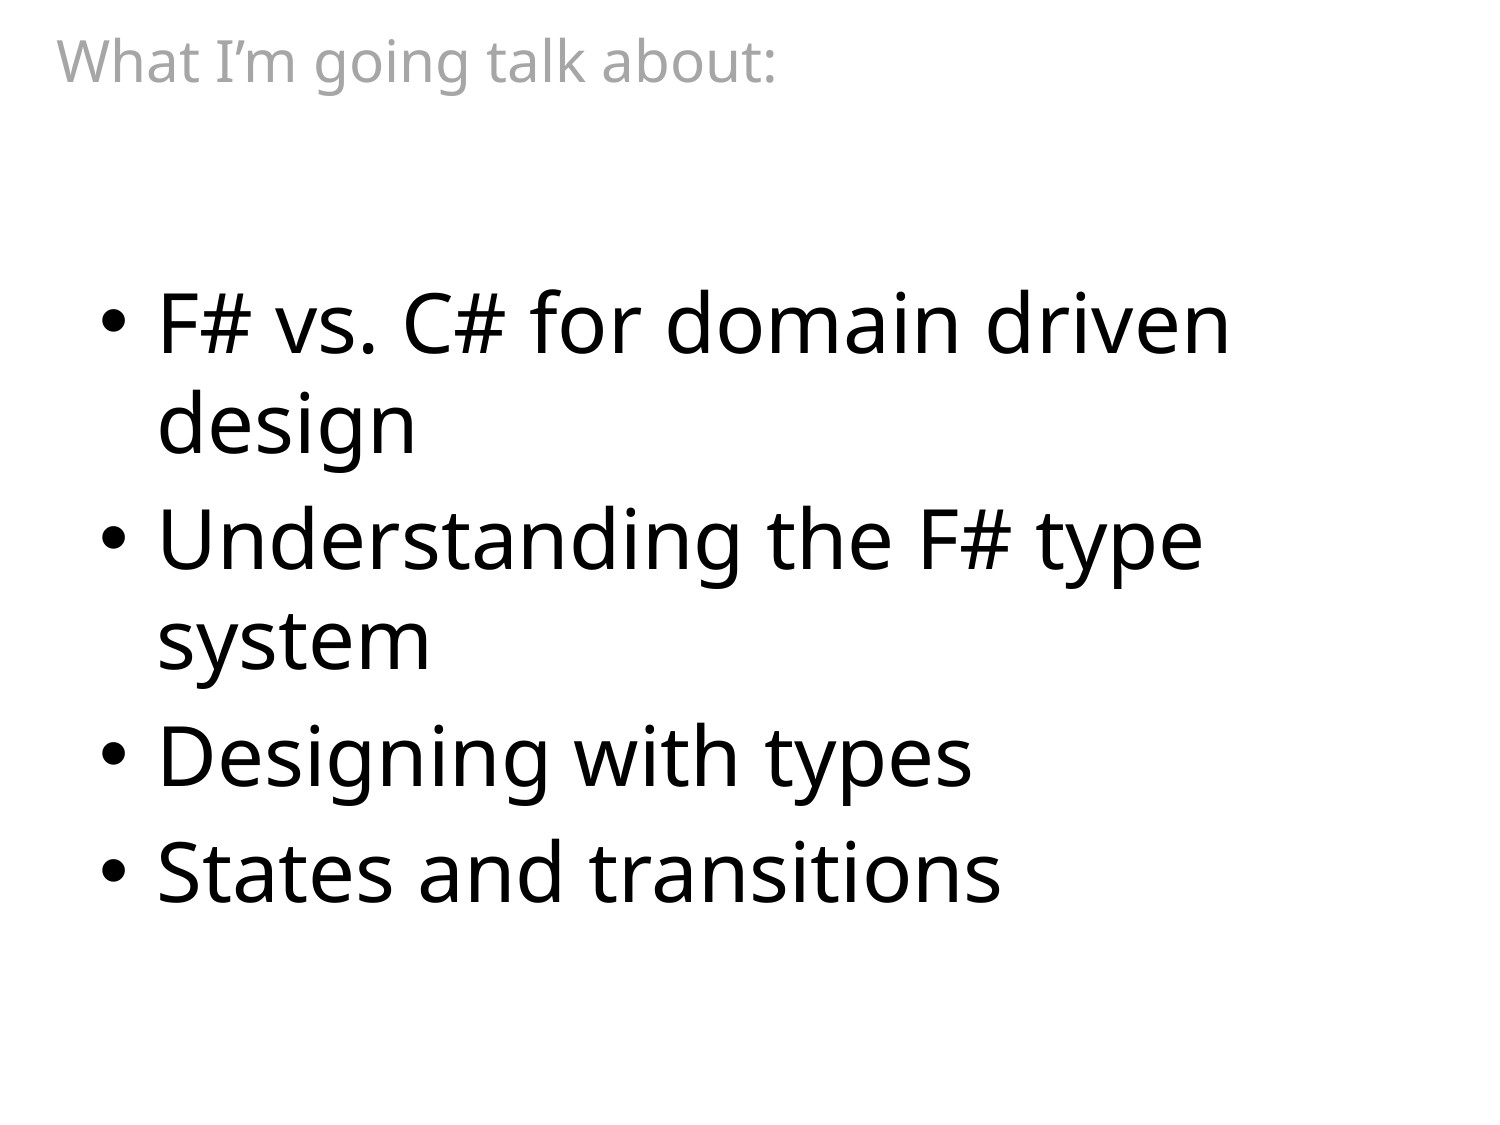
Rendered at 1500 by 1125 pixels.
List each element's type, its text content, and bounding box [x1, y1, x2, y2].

title What I’m going talk about: [41, 19, 1459, 100]
list F# vs. C# for domain driven design Understanding the F# type system Designing with types States and transitions [85, 262, 1436, 1005]
